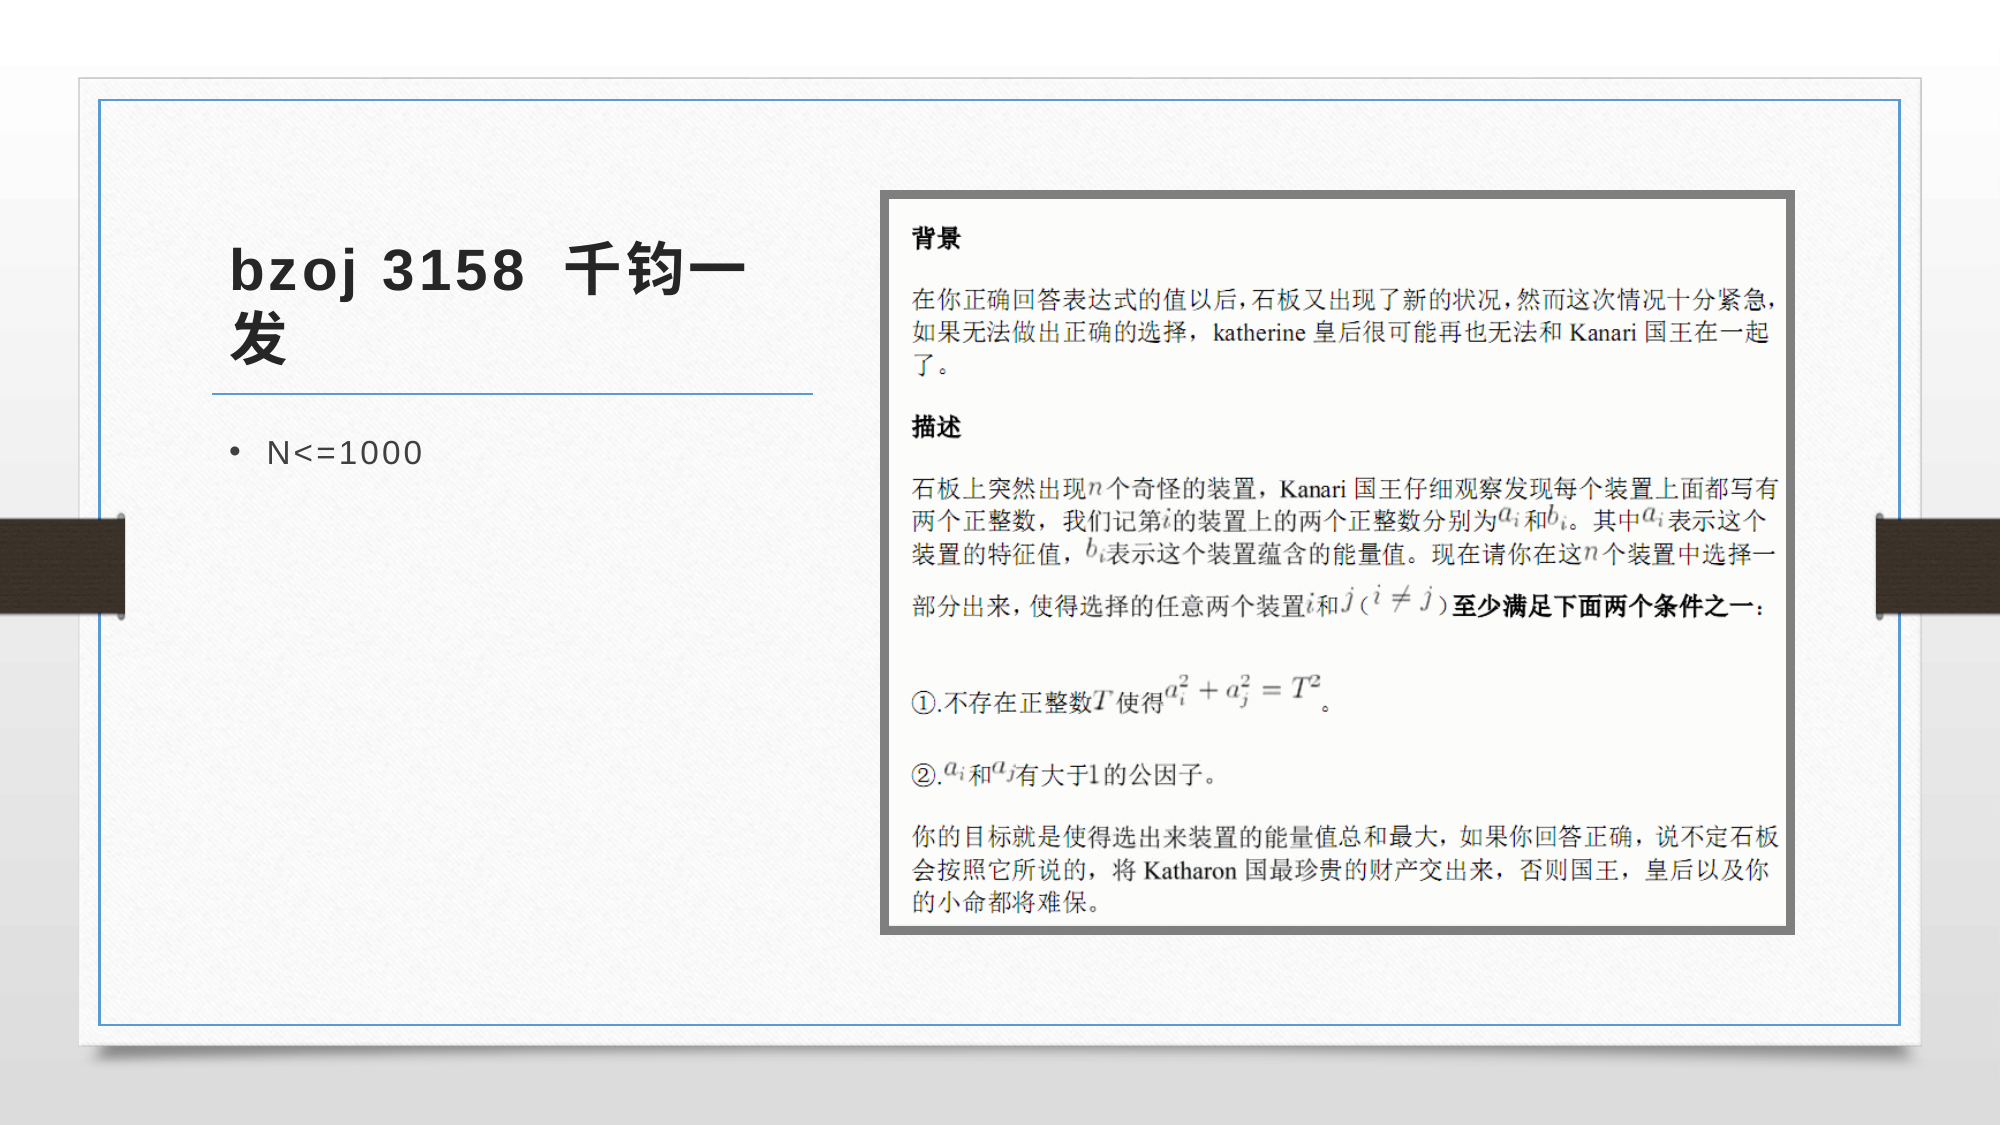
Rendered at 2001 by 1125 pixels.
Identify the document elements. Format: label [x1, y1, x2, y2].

picture [888, 199, 1787, 926]
text_box [0, 0, 2000, 1125]
